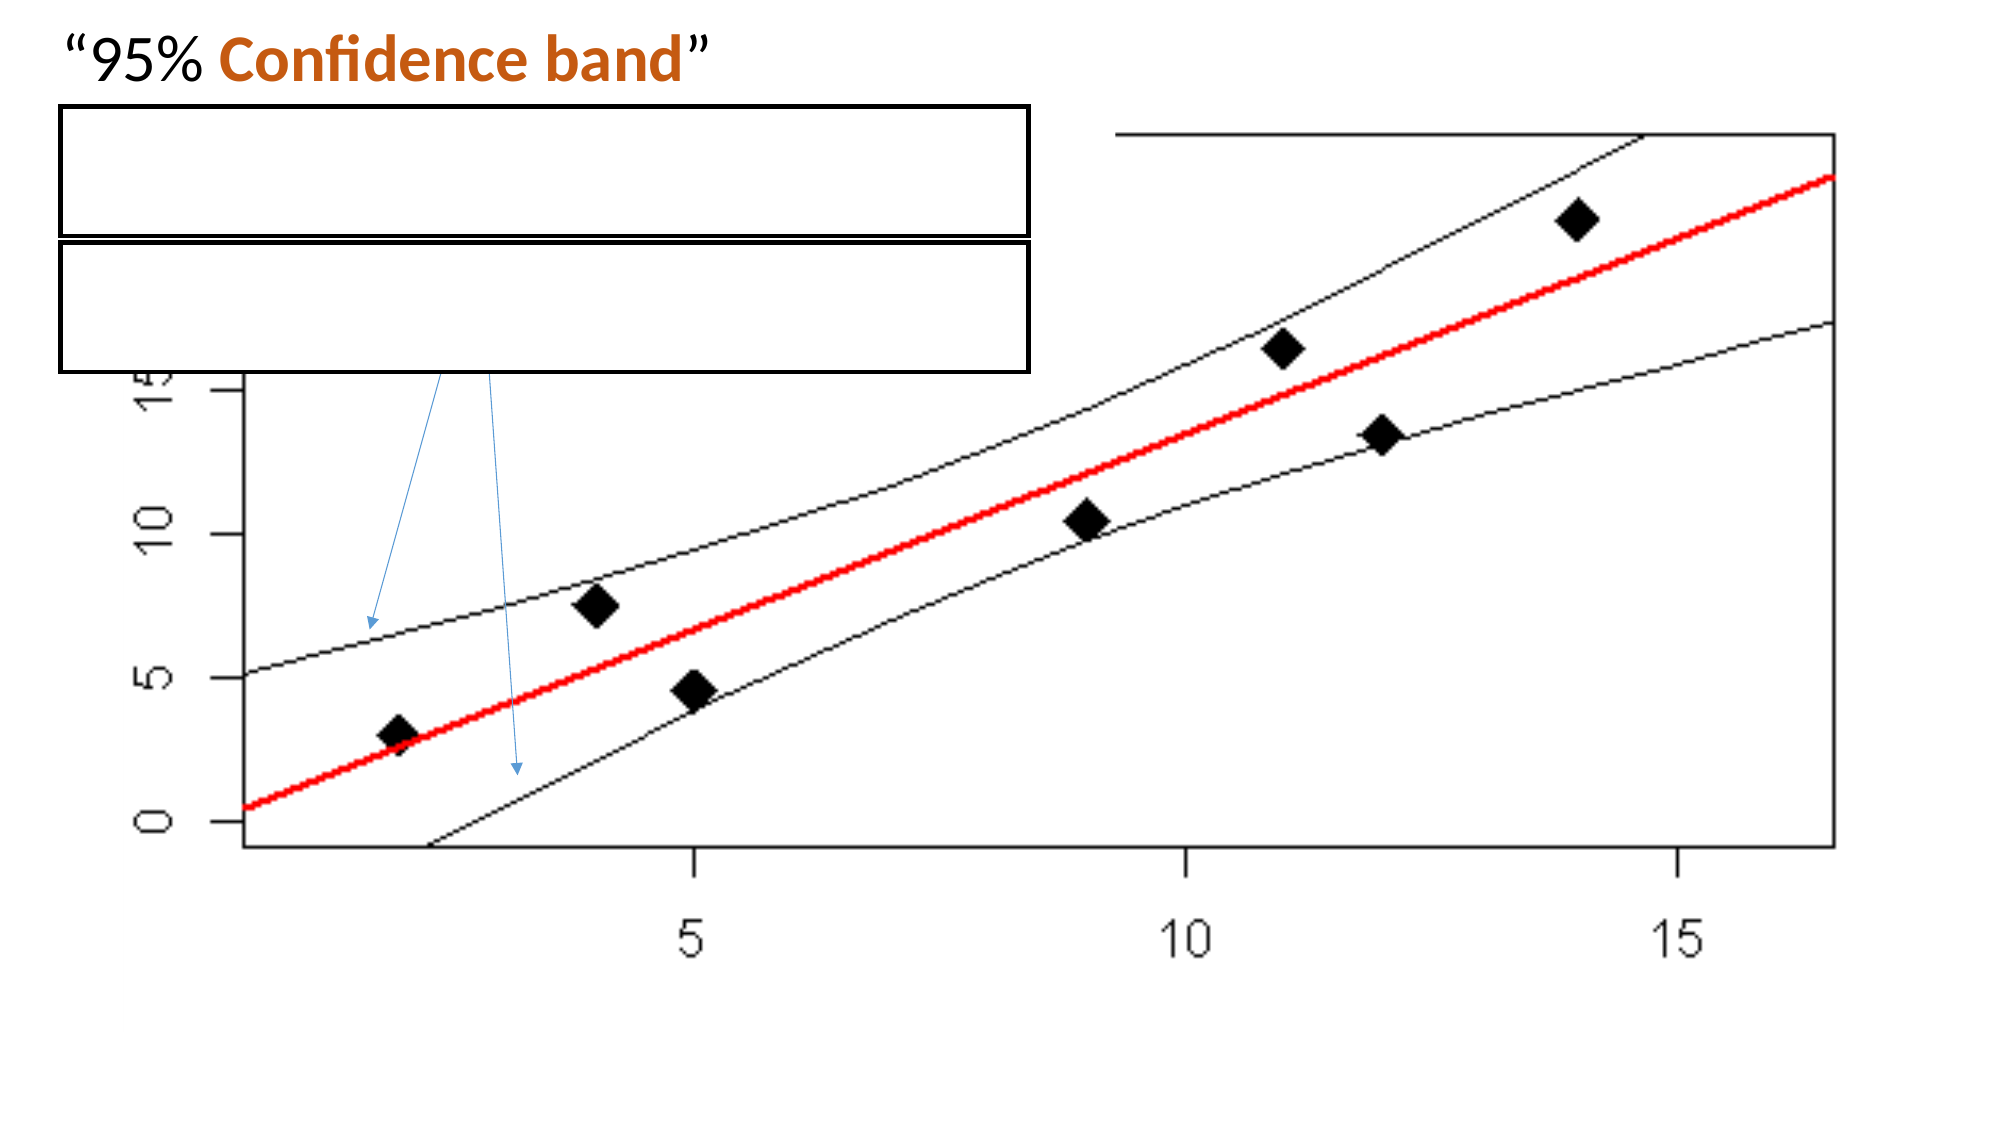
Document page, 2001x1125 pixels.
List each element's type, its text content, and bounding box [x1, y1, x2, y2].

text_box [59, 241, 122, 373]
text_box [485, 325, 518, 776]
text_box “95% Confidence band” Plausible region where line representing true relationship should be Based on SE of slope AND intercept [46, 7, 1116, 322]
picture [122, 131, 1958, 1032]
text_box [369, 325, 455, 630]
text_box [59, 105, 1030, 237]
